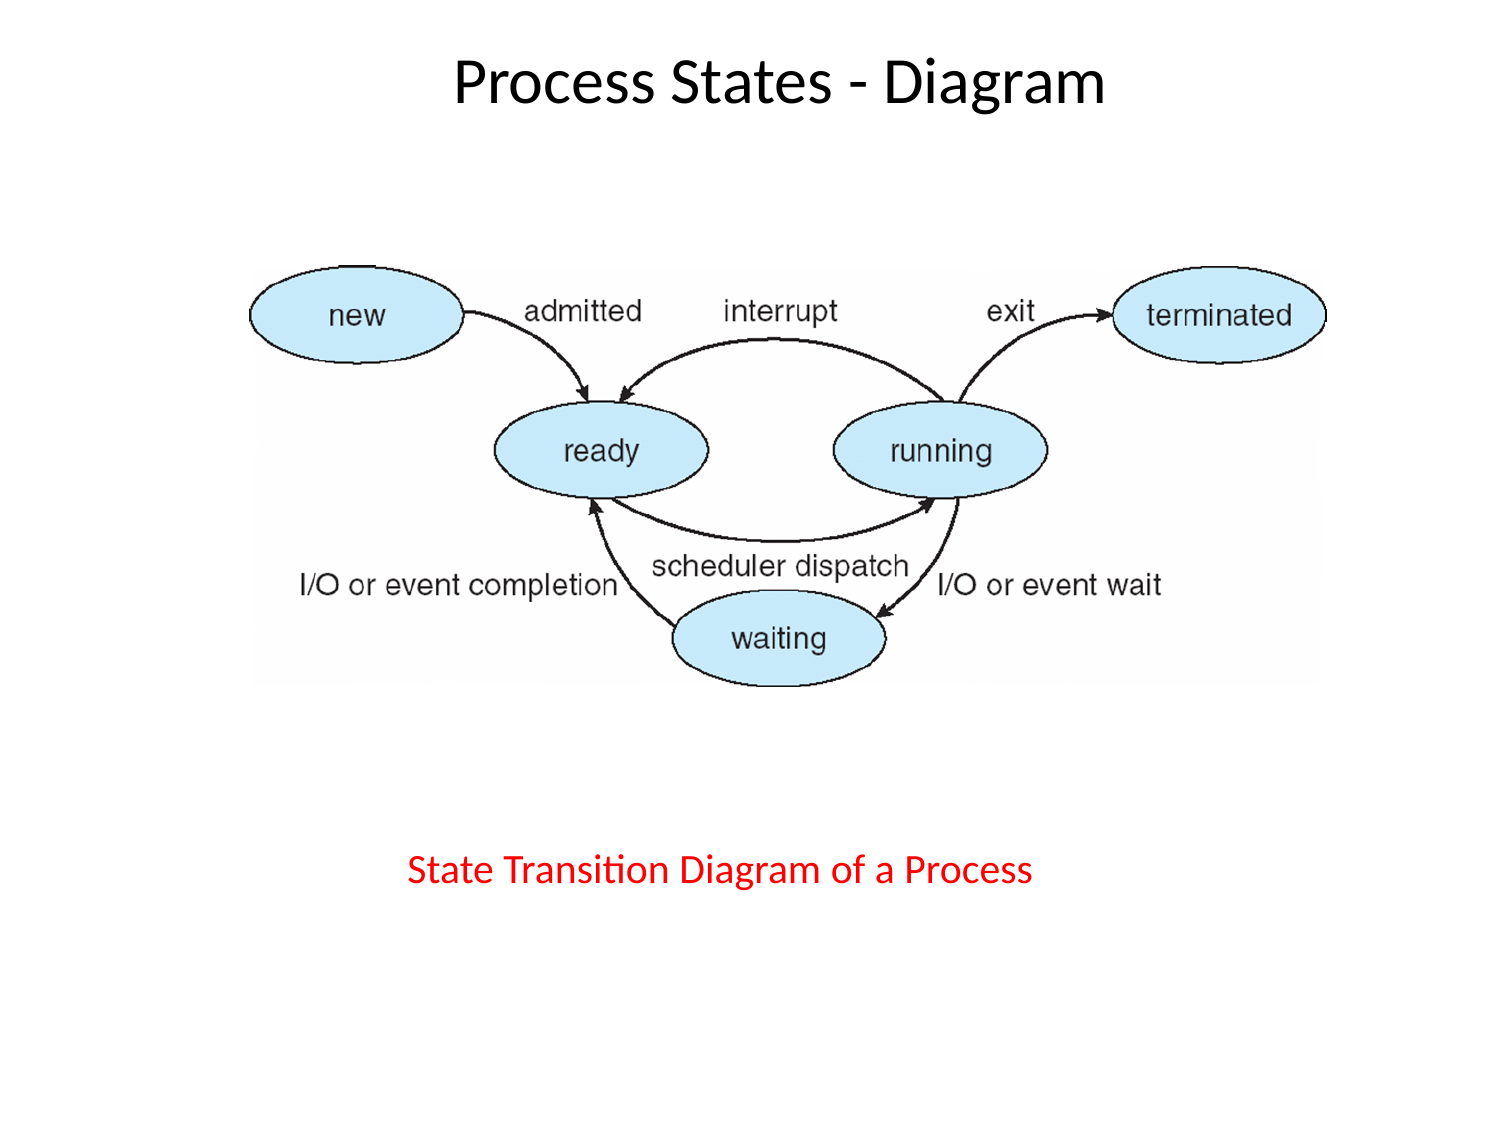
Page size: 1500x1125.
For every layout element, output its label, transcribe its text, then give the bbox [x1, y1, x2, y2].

title Process States - Diagram [121, 29, 1425, 125]
text_box State Transition Diagram of a Process [265, 834, 1176, 899]
picture [241, 258, 1331, 693]
